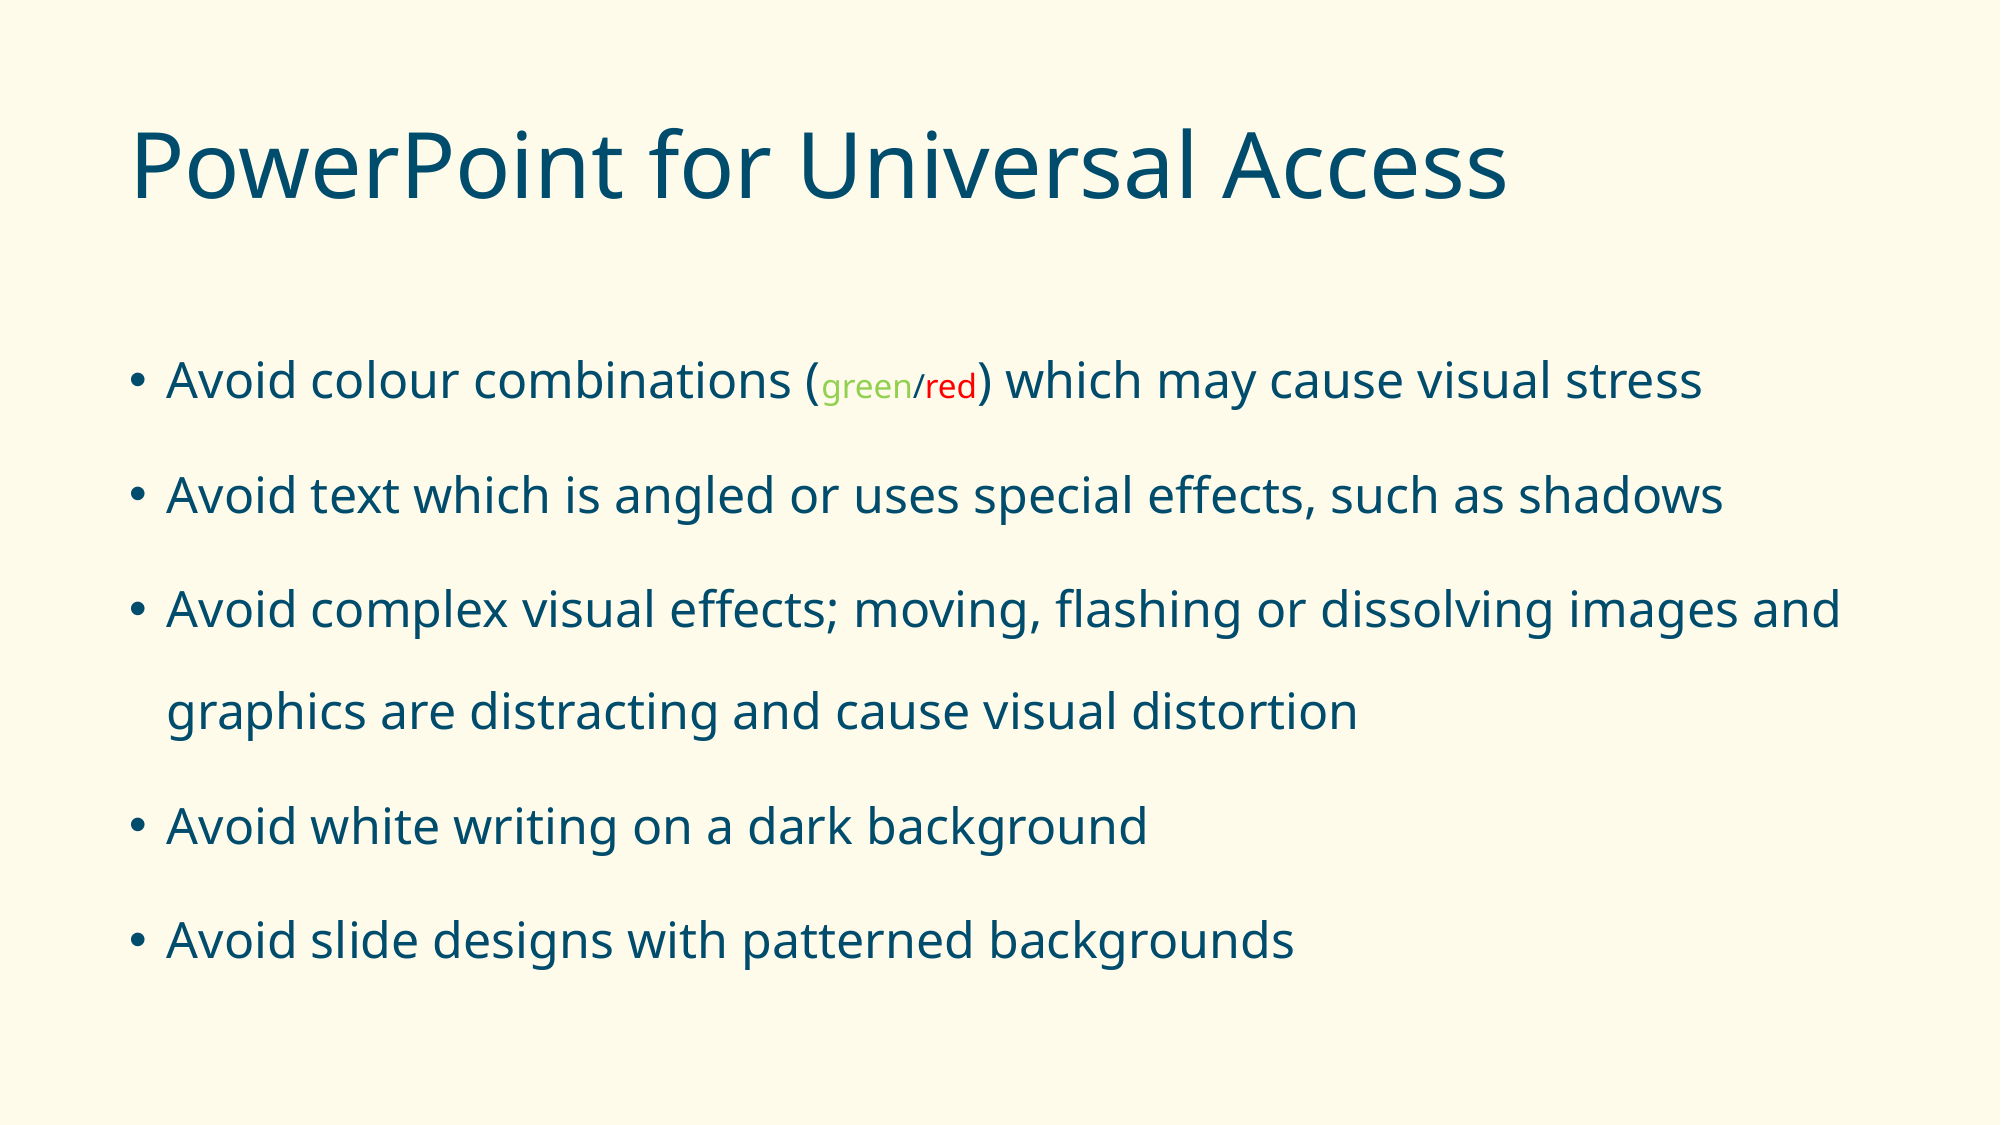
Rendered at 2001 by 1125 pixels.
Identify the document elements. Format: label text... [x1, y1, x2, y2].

list Avoid colour combinations (green/red) which may cause visual stress Avoid text which is angled or uses special effects, such as shadows Avoid complex visual effects; moving, flashing or dissolving images and graphics are distracting and cause visual distortion Avoid white writing on a dark background Avoid slide designs with patterned backgrounds [114, 299, 1886, 1014]
title PowerPoint for Universal Access [114, 59, 1886, 278]
